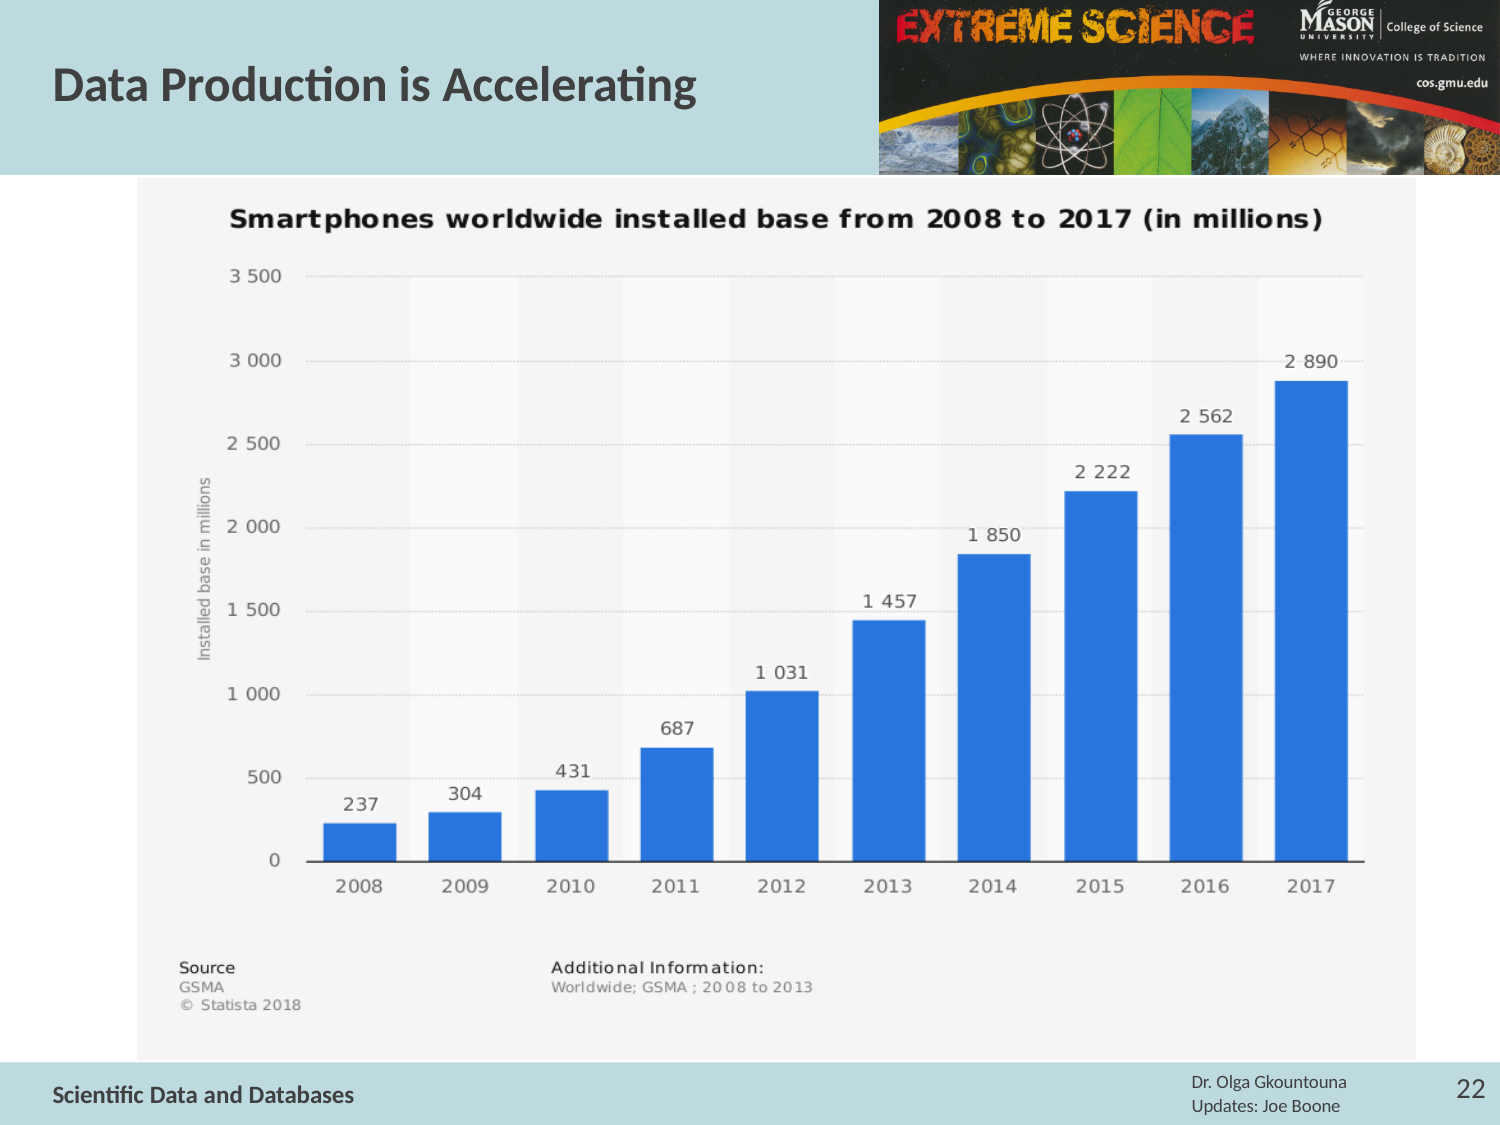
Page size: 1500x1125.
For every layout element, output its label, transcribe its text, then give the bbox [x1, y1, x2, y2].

text_box 22 [1447, 1066, 1493, 1105]
text_box [137, 178, 1416, 1060]
title Data Production is Accelerating [50, 49, 880, 240]
picture [879, 0, 1500, 175]
